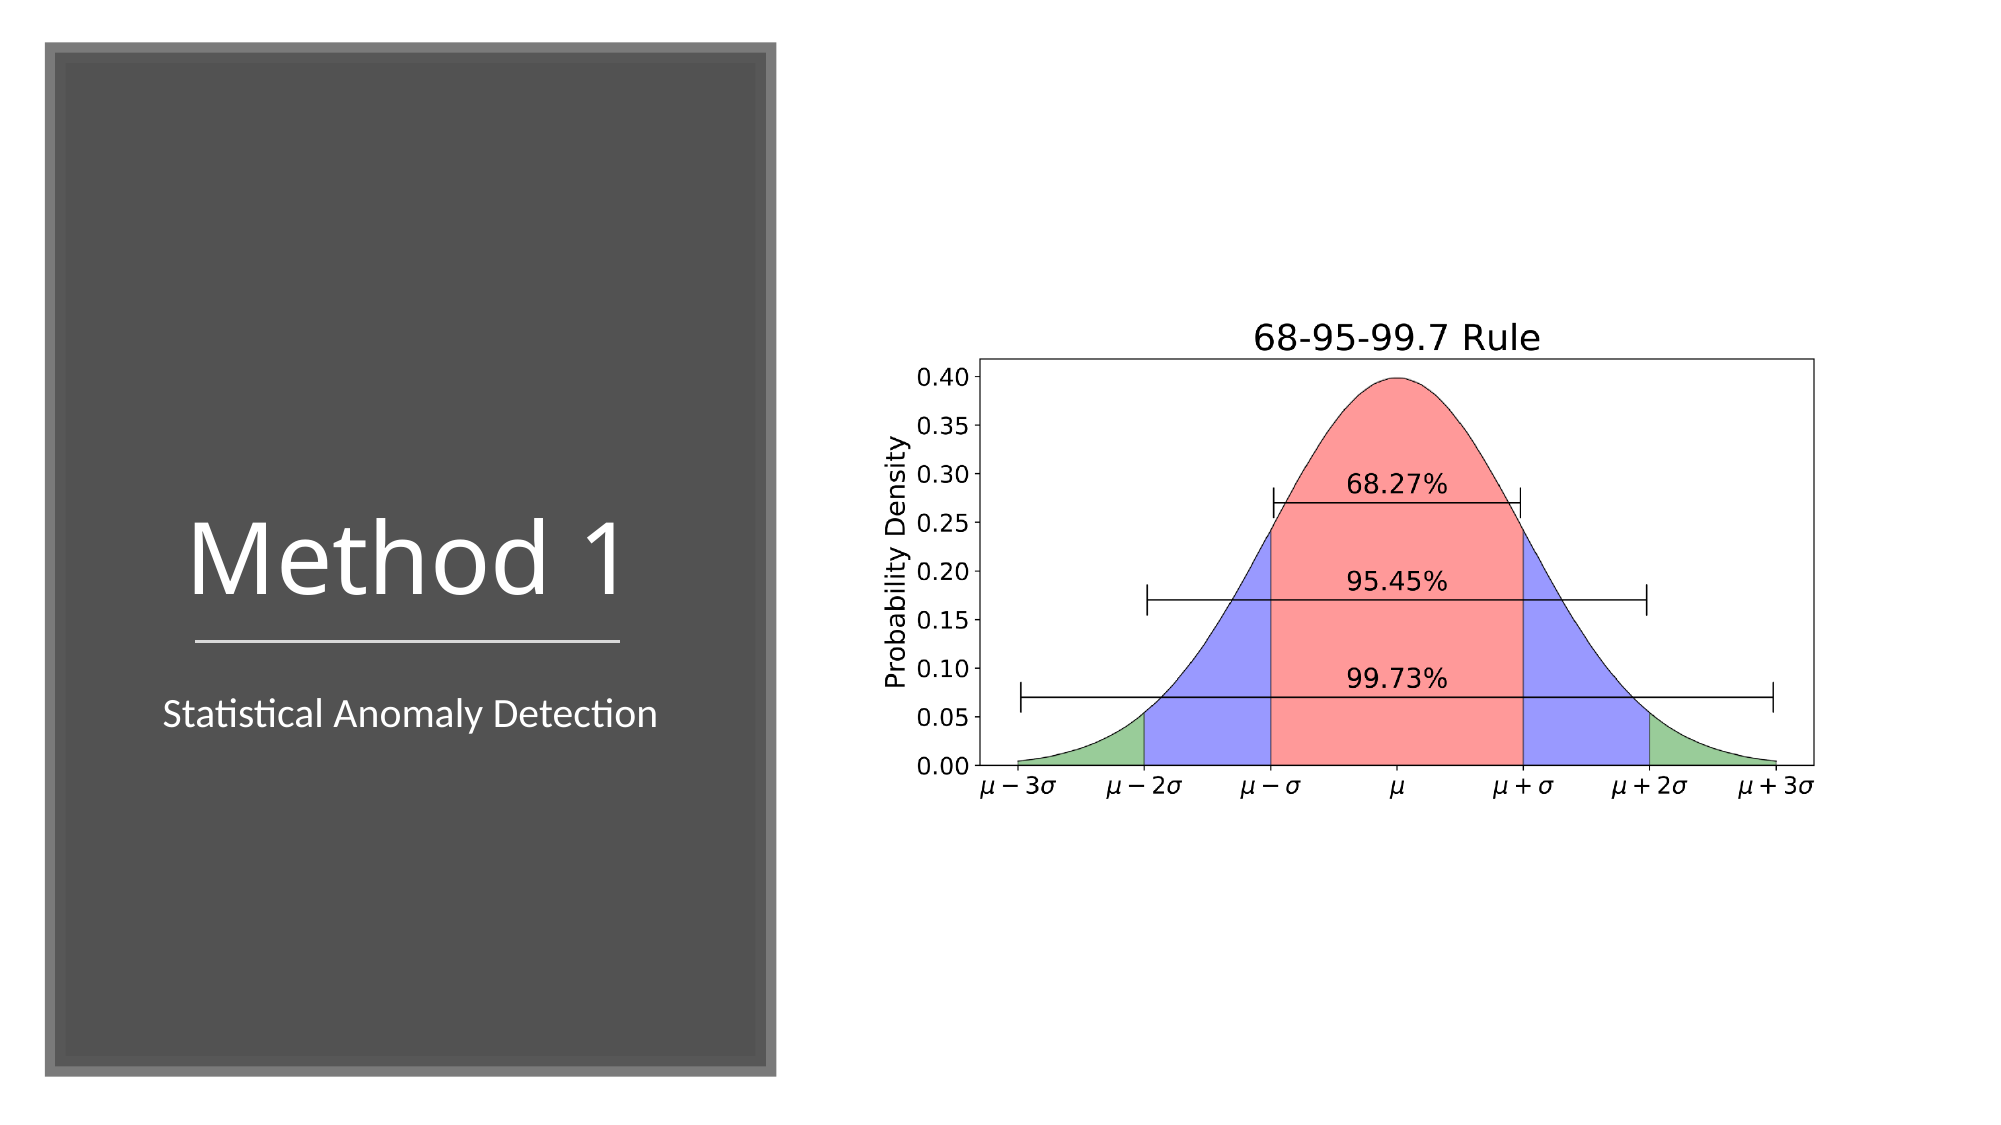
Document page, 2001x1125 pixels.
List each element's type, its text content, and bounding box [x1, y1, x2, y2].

text_box [54, 52, 767, 1067]
list Statistical Anomaly Detection [110, 684, 711, 935]
title Method 1 [110, 149, 711, 624]
picture [845, 294, 1921, 832]
